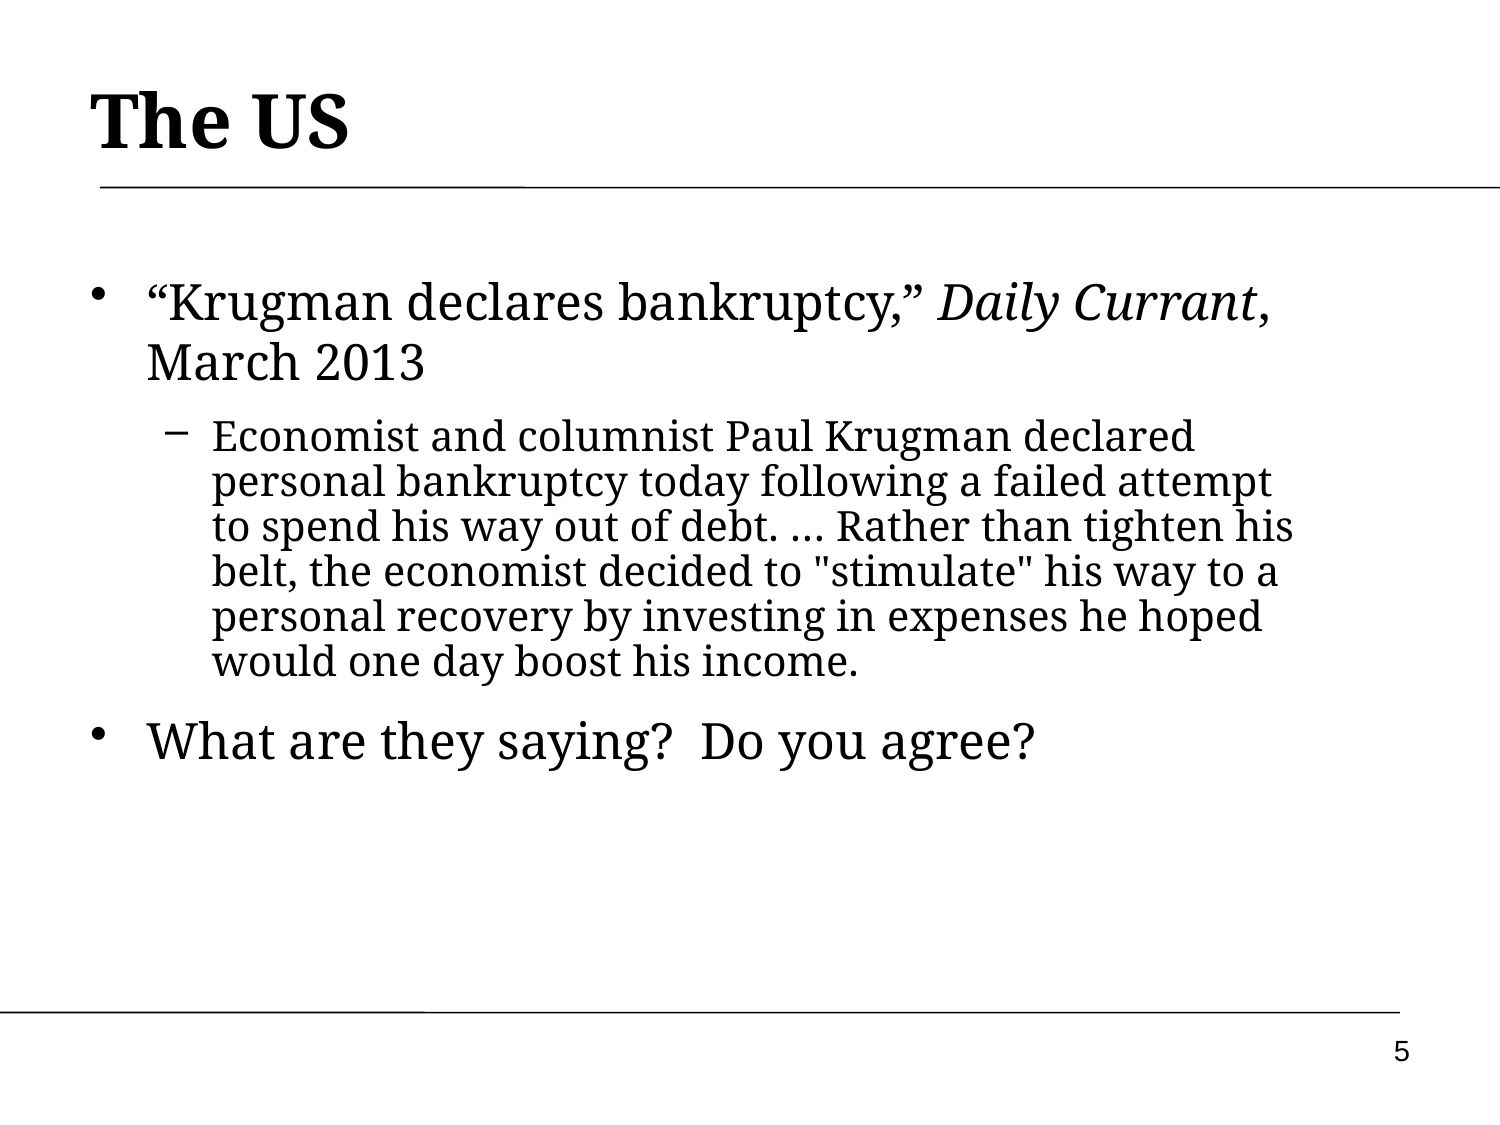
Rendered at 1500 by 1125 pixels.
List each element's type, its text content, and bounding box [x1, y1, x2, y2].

list “Krugman declares bankruptcy,” Daily Currant, March 2013 Economist and columnist Paul Krugman declared personal bankruptcy today following a failed attempt to spend his way out of debt. … Rather than tighten his belt, the economist decided to "stimulate" his way to a personal recovery by investing in expenses he hoped would one day boost his income. What are they saying? Do you agree? [74, 262, 1326, 1006]
title The US [74, 49, 1426, 188]
slide_number 5 [1074, 1024, 1426, 1103]
